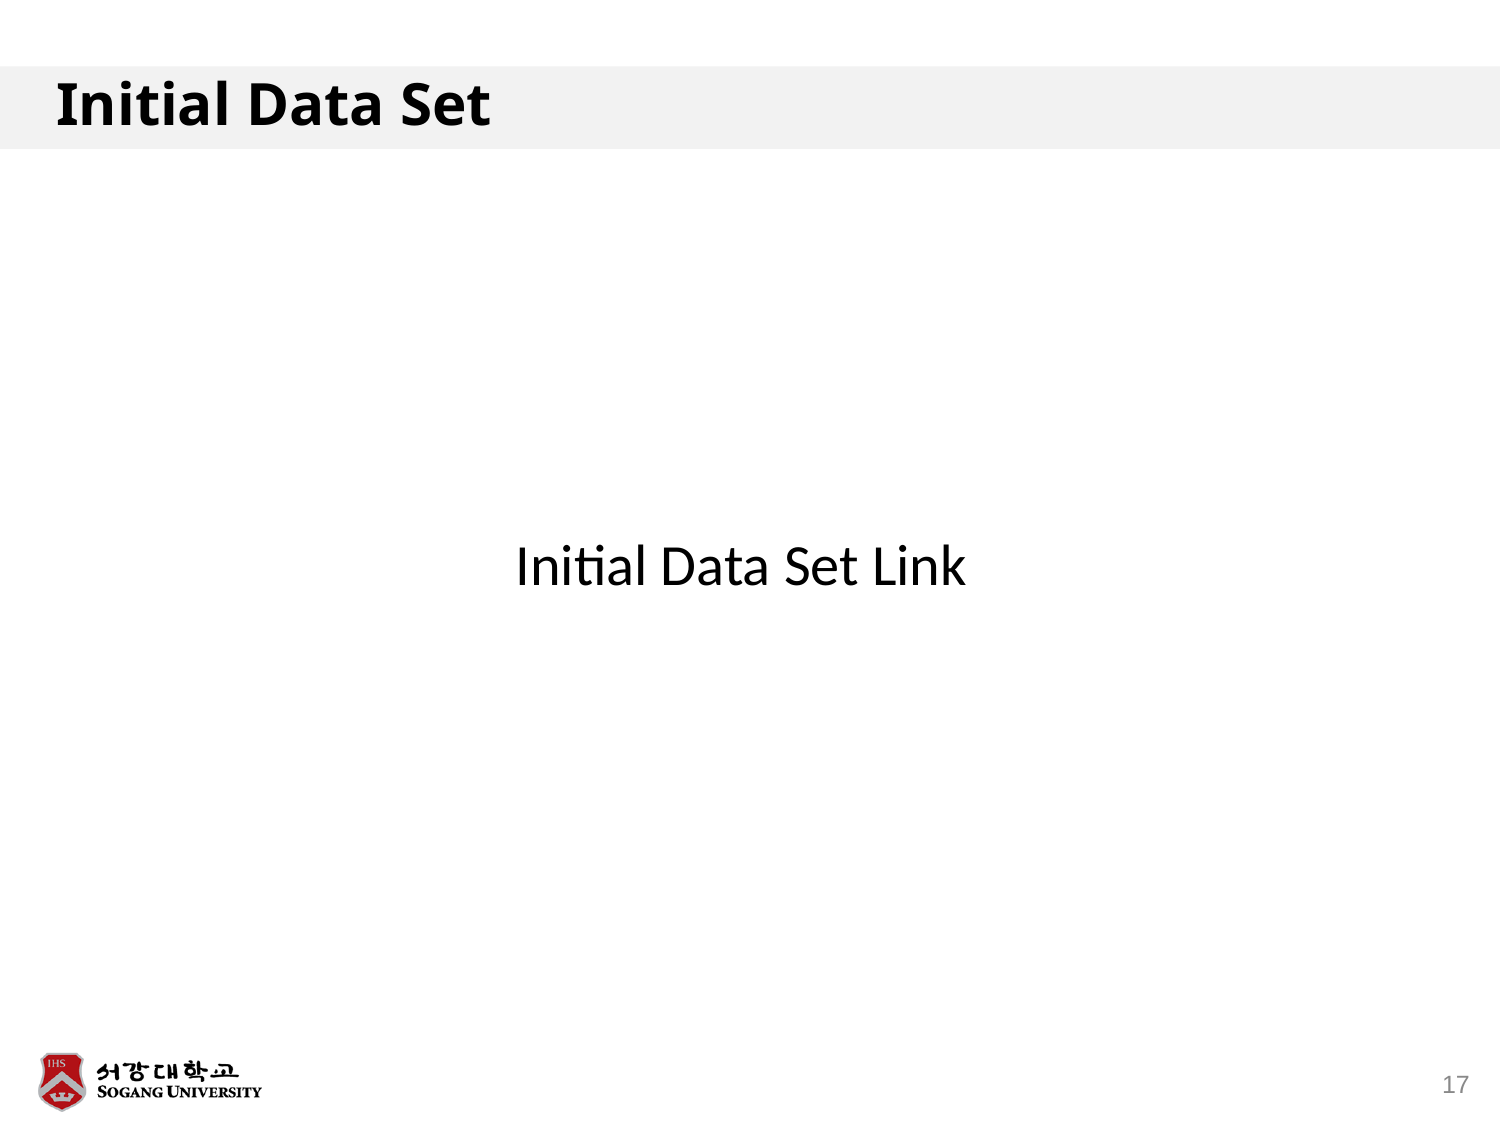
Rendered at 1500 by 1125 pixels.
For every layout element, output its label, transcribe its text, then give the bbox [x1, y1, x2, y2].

slide_number 17 [1147, 1053, 1485, 1114]
title Initial Data Set [41, 64, 1459, 149]
text_box Initial Data Set Link [500, 519, 999, 605]
picture [0, 1031, 294, 1125]
